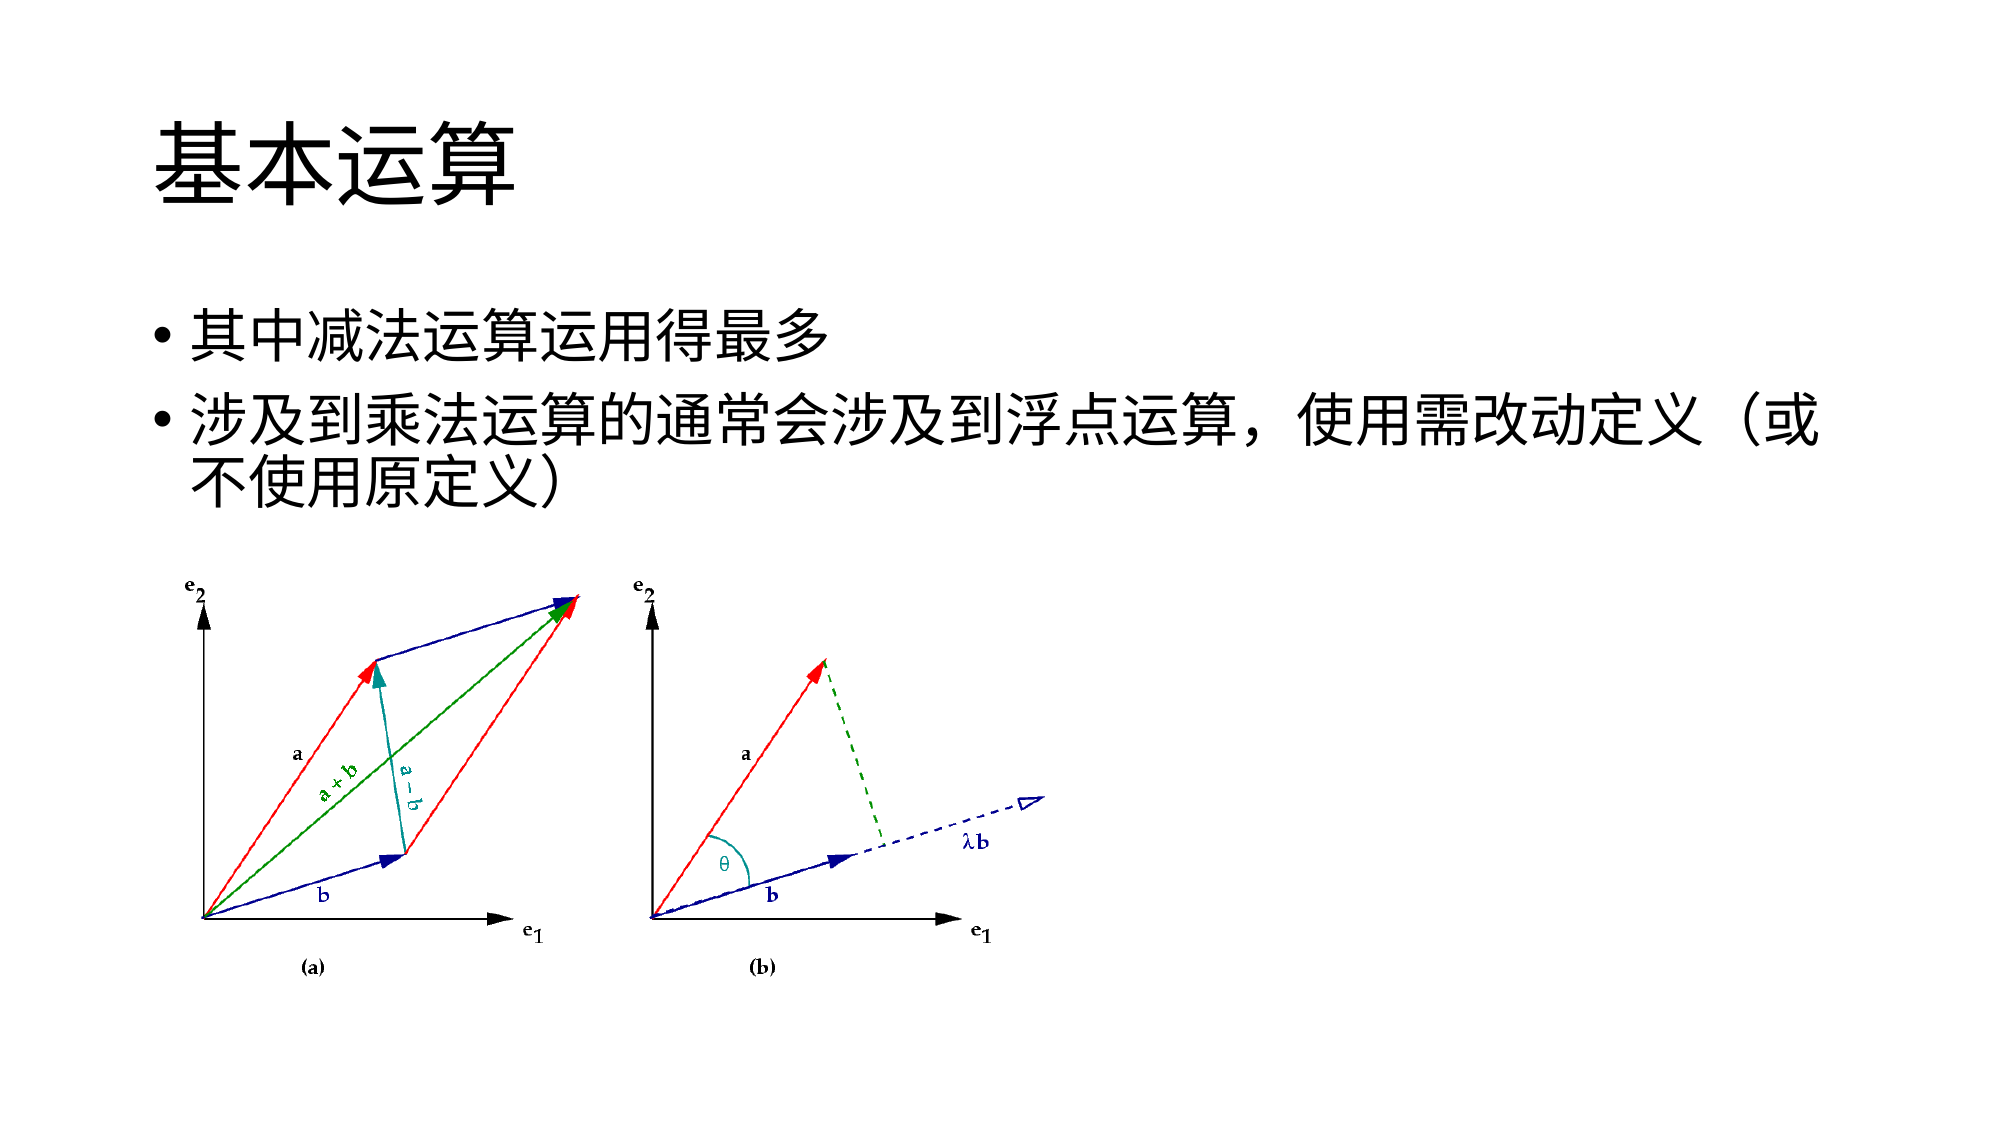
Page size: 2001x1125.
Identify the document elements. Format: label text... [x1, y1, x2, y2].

picture [182, 580, 1047, 981]
list 其中减法运算运用得最多 涉及到乘法运算的通常会涉及到浮点运算，使用需改动定义（或不使用原定义） [137, 299, 1863, 1014]
title 基本运算 [137, 59, 1863, 278]
